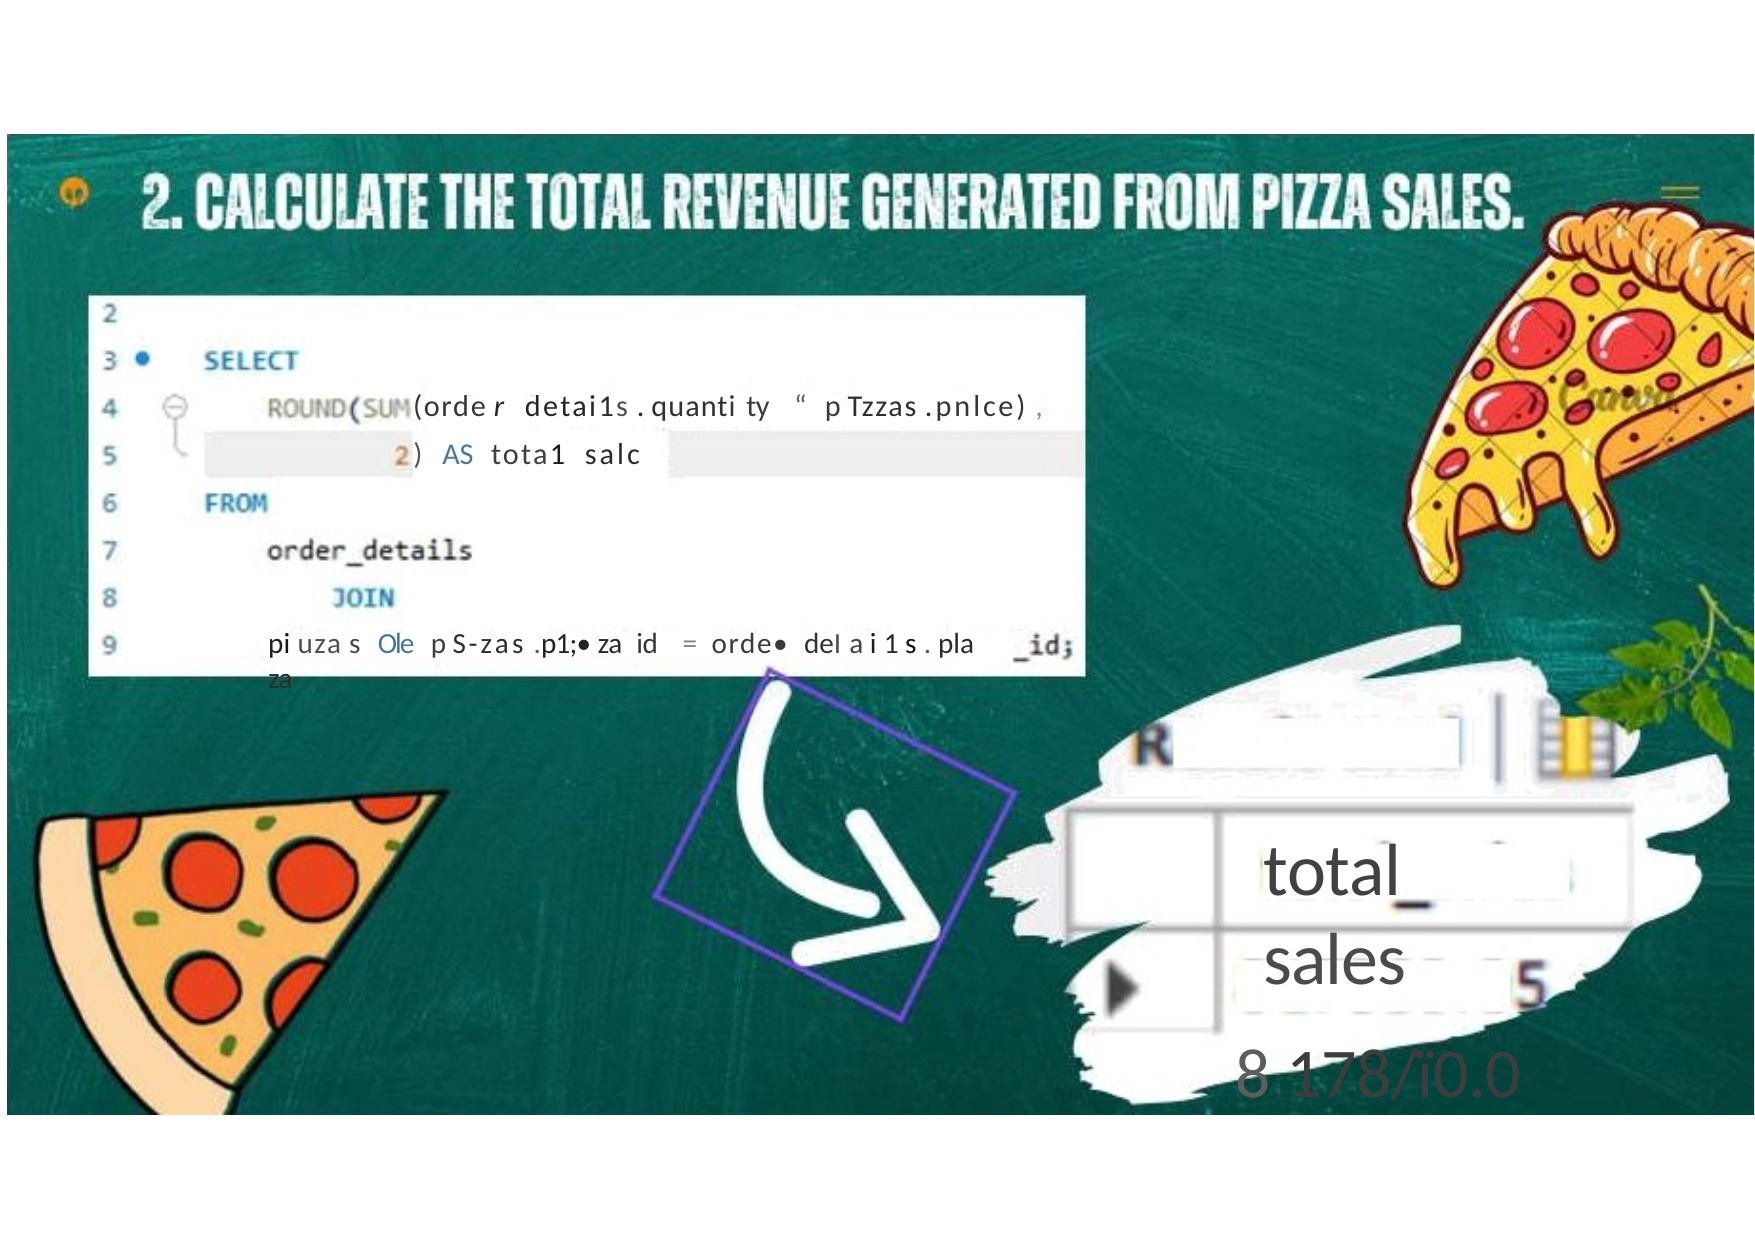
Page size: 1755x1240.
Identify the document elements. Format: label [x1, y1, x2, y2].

picture [7, 133, 1755, 1116]
